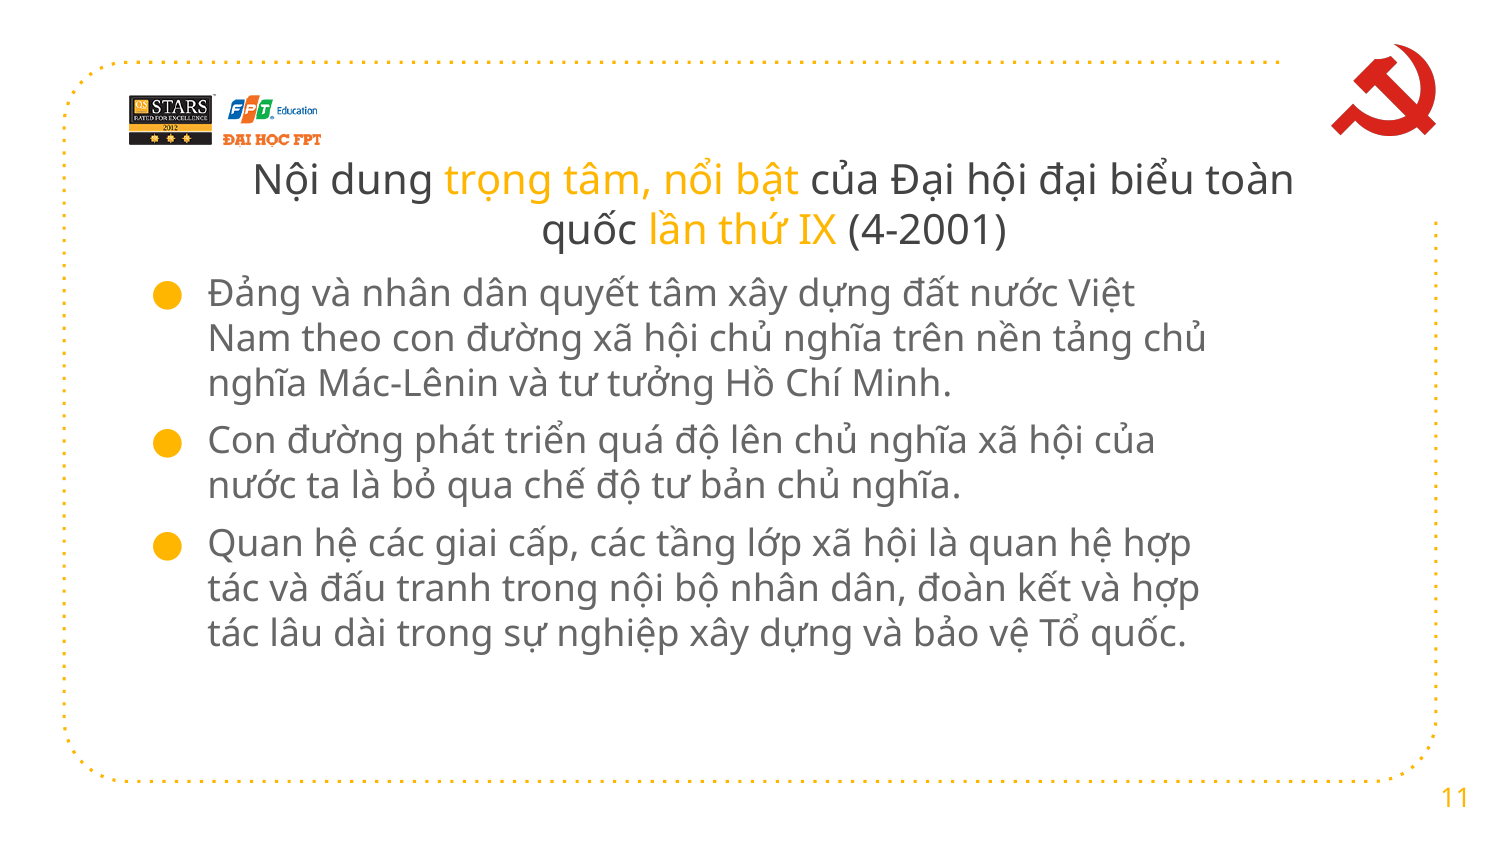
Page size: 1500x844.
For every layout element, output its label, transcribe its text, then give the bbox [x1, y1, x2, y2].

picture [129, 94, 321, 147]
title Nội dung trọng tâm, nổi bật của Đại hội đại biểu toàn quốc lần thứ IX (4-2001) [210, 137, 1338, 279]
list Đảng và nhân dân quyết tâm xây dựng đất nước Việt Nam theo con đường xã hội chủ nghĩa trên nền tảng chủ nghĩa Mác-Lênin và tư tưởng Hồ Chí Minh. Con đường phát triển quá độ lên chủ nghĩa xã hội của nước ta là bỏ qua chế độ tư bản chủ nghĩa. Quan hệ các giai cấp, các tầng lớp xã hội là quan hệ hợp tác và đấu tranh trong nội bộ nhân dân, đoàn kết và hợp tác lâu dài trong sự nghiệp xây dựng và bảo vệ Tổ quốc. [117, 253, 1244, 729]
slide_number 11 [1411, 753, 1500, 844]
picture [1331, 44, 1436, 136]
